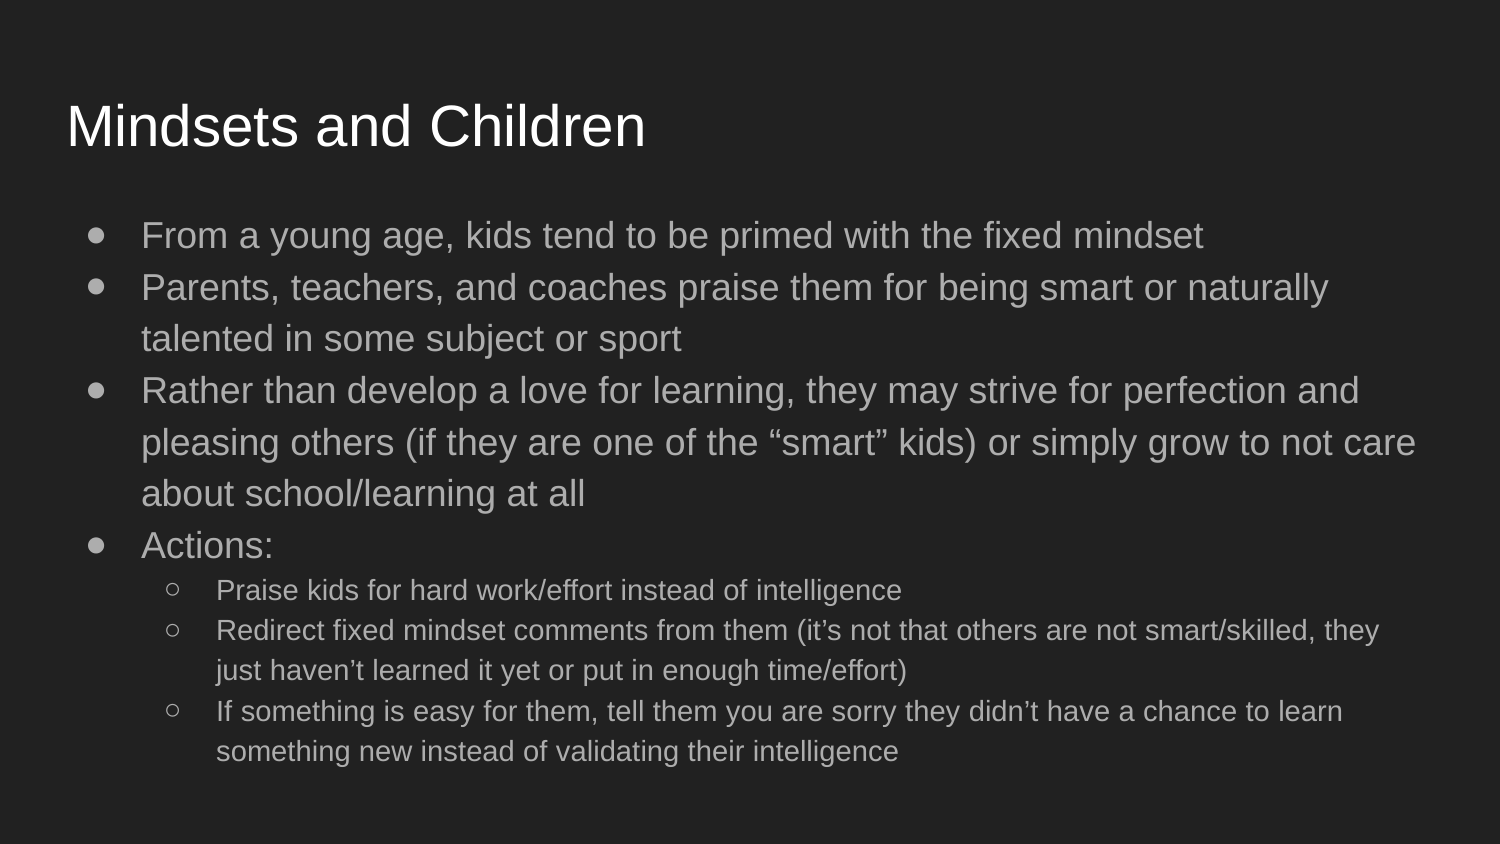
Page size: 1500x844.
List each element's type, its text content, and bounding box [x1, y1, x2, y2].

title Mindsets and Children [51, 72, 1449, 167]
list From a young age, kids tend to be primed with the fixed mindset Parents, teachers, and coaches praise them for being smart or naturally talented in some subject or sport Rather than develop a love for learning, they may strive for perfection and pleasing others (if they are one of the “smart” kids) or simply grow to not care about school/learning at all Actions: Praise kids for hard work/effort instead of intelligence Redirect fixed mindset comments from them (it’s not that others are not smart/skilled, they just haven’t learned it yet or put in enough time/effort) If something is easy for them, tell them you are sorry they didn’t have a chance to learn something new instead of validating their intelligence [51, 189, 1449, 750]
